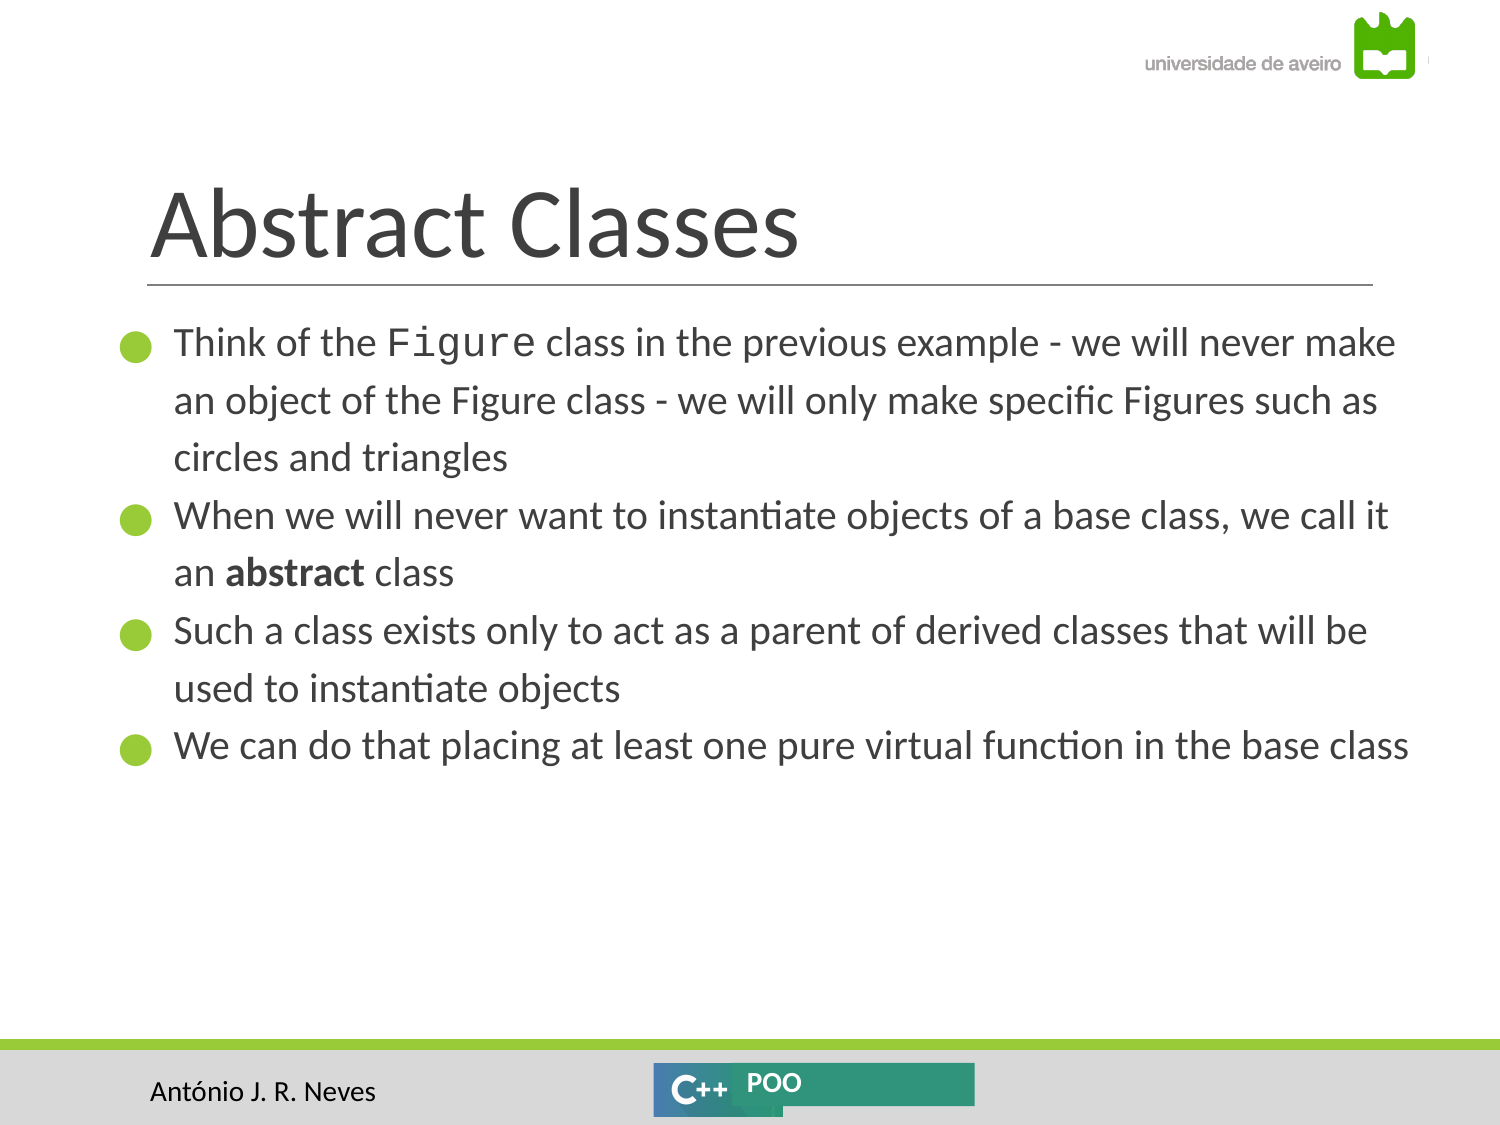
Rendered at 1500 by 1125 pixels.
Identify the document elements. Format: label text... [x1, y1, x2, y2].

picture [1144, 12, 1429, 80]
list Think of the Figure class in the previous example - we will never make an object of the Figure class - we will only make specific Figures such as circles and triangles When we will never want to instantiate objects of a base class, we call it an abstract class Such a class exists only to act as a parent of derived classes that will be used to instantiate objects We can do that placing at least one pure virtual function in the base class [98, 299, 1427, 1039]
picture [653, 1063, 783, 1117]
title Abstract Classes [135, 47, 1373, 285]
